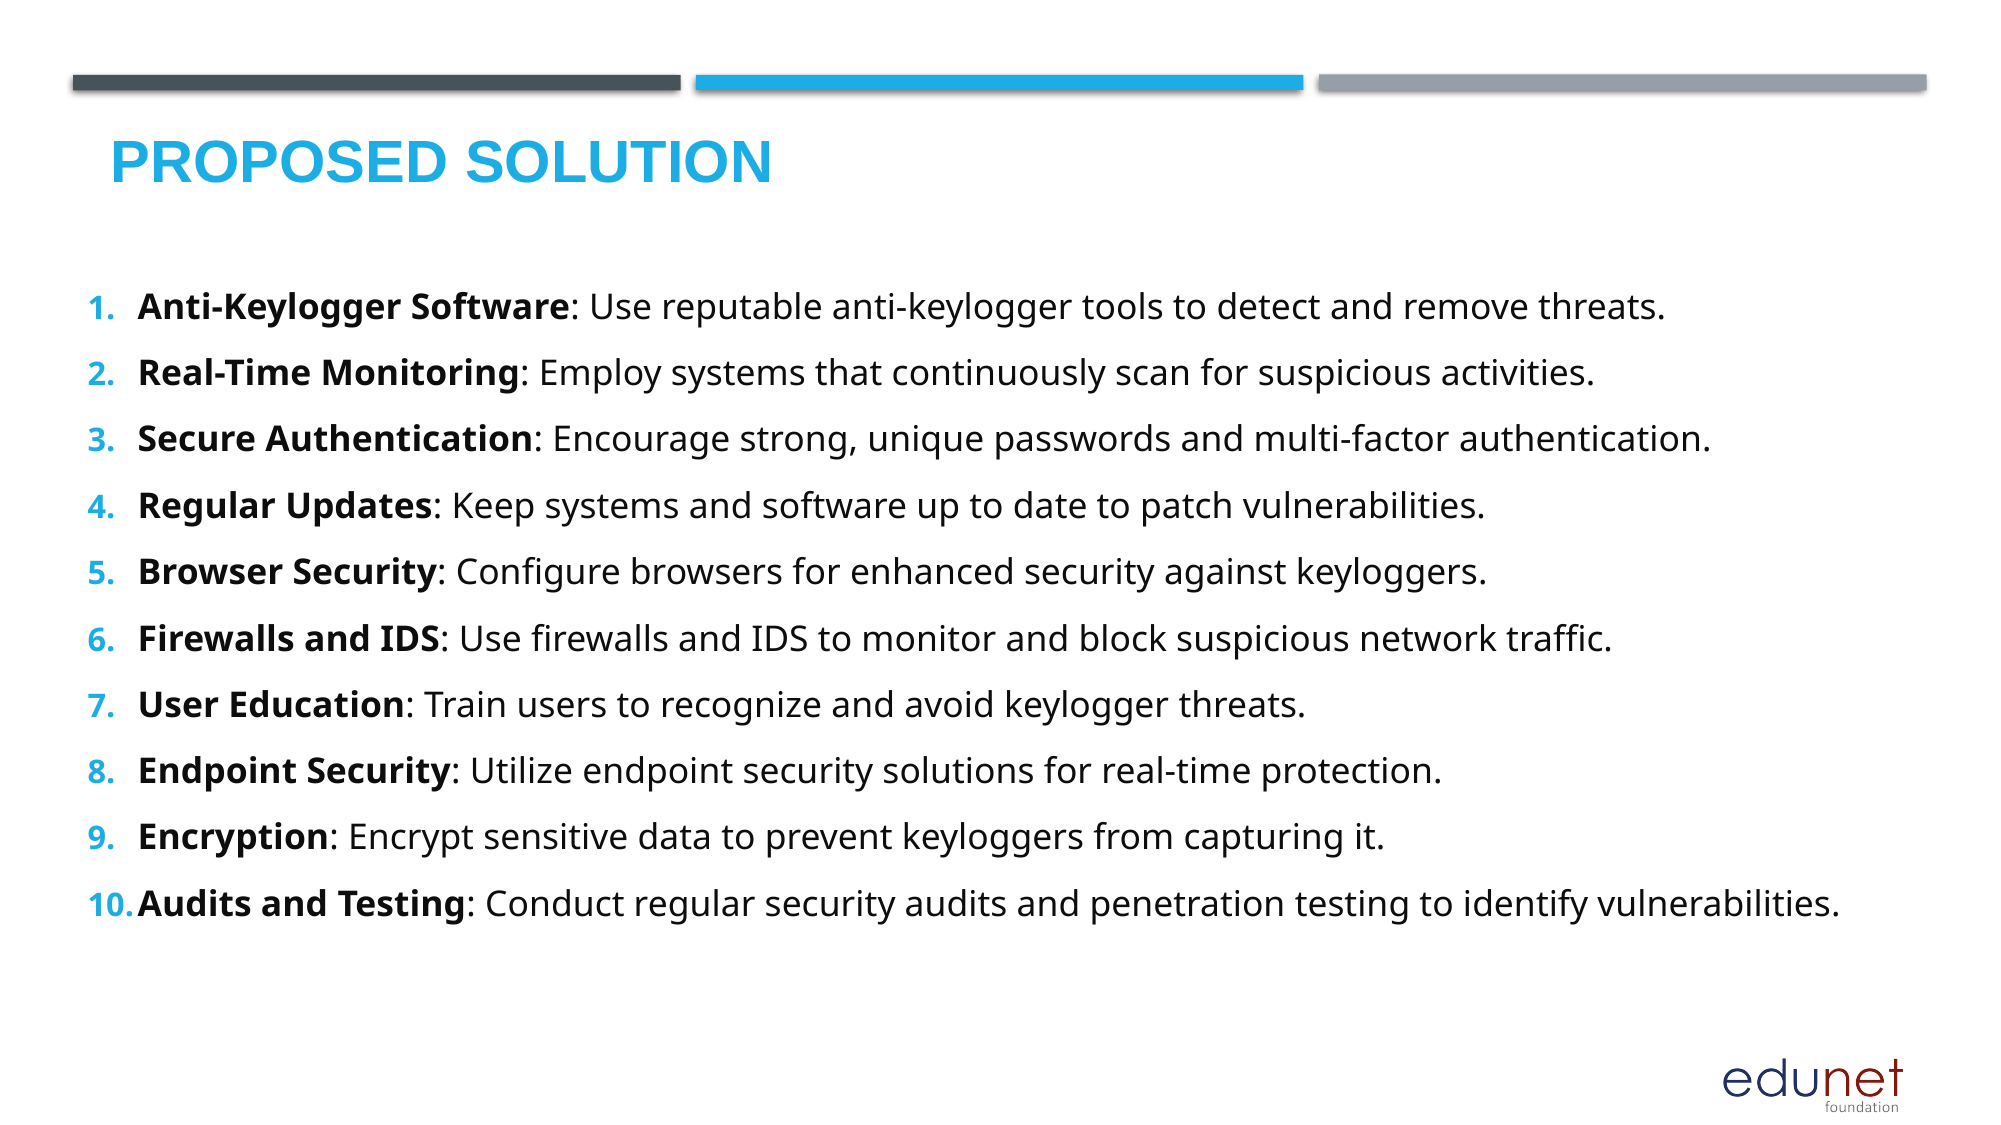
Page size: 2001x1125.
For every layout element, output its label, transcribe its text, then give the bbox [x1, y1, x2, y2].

list Anti-Keylogger Software: Use reputable anti-keylogger tools to detect and remove threats. Real-Time Monitoring: Employ systems that continuously scan for suspicious activities. Secure Authentication: Encourage strong, unique passwords and multi-factor authentication. Regular Updates: Keep systems and software up to date to patch vulnerabilities. Browser Security: Configure browsers for enhanced security against keyloggers. Firewalls and IDS: Use firewalls and IDS to monitor and block suspicious network traffic. User Education: Train users to recognize and avoid keylogger threats. Endpoint Security: Utilize endpoint security solutions for real-time protection. Encryption: Encrypt sensitive data to prevent keyloggers from capturing it. Audits and Testing: Conduct regular security audits and penetration testing to identify vulnerabilities. [72, 178, 1978, 1091]
picture [1719, 1091, 1905, 1116]
title Proposed Solution [95, 115, 1905, 178]
